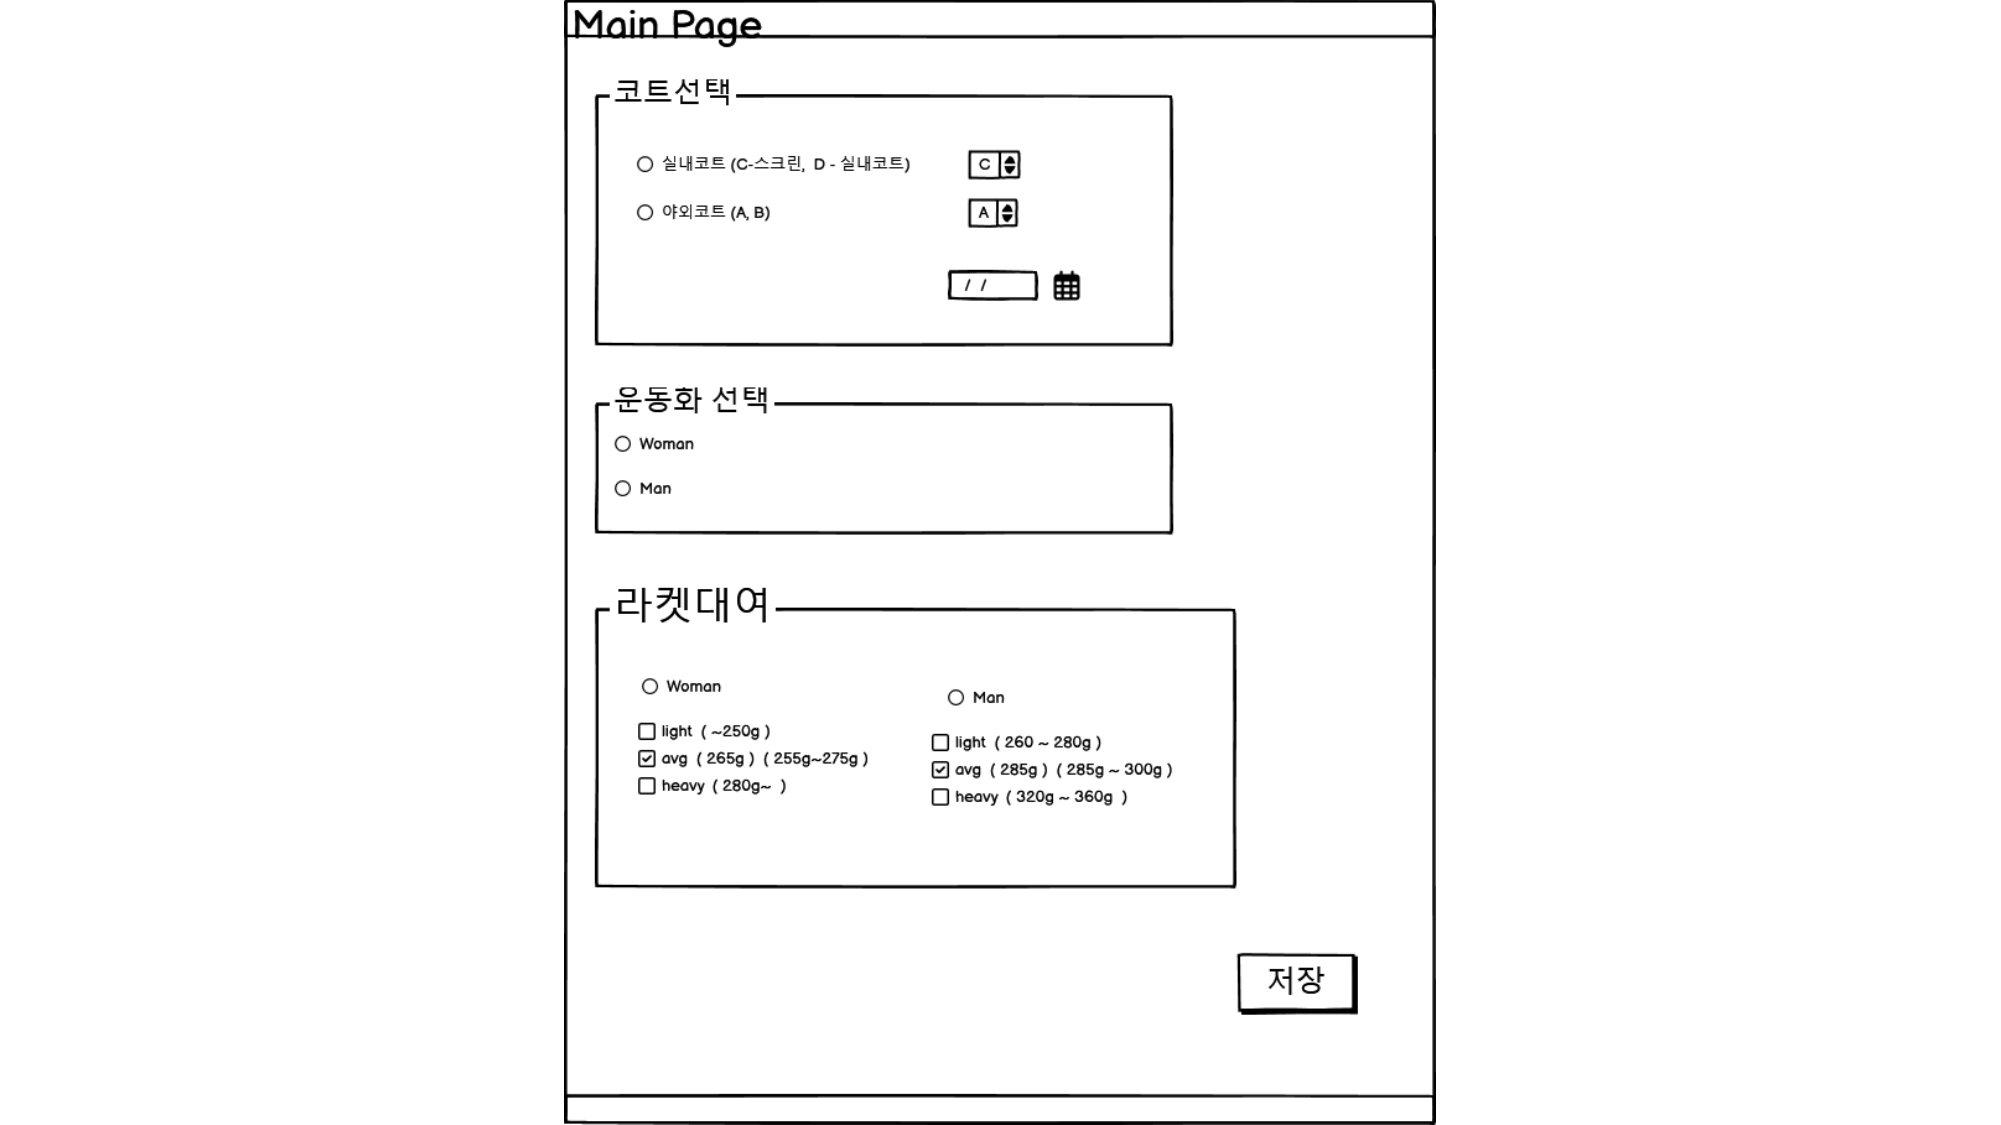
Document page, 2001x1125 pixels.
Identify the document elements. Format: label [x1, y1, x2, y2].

picture [564, 0, 1436, 1125]
